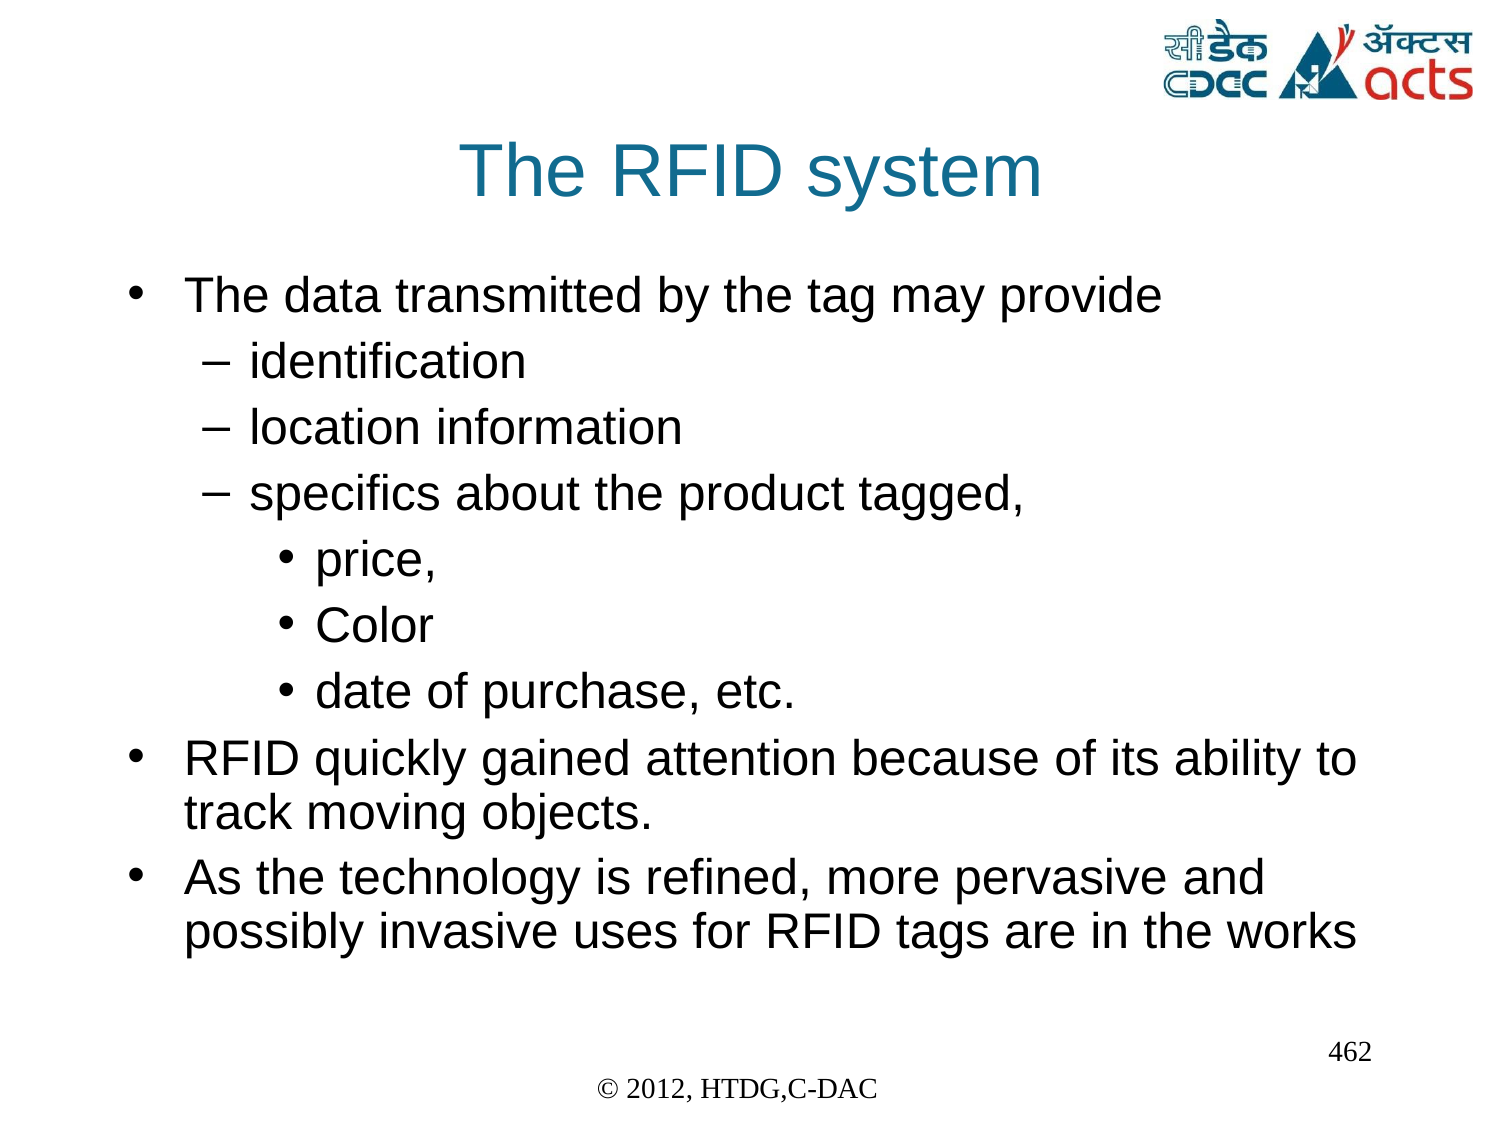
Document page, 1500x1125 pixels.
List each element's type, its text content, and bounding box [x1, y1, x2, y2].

picture [1163, 19, 1473, 100]
text_box The data transmitted by the tag may provide identification location information specifics about the product tagged, price, Color date of purchase, etc. RFID quickly gained attention because of its ability to track moving objects. As the technology is refined, more pervasive and possibly invasive uses for RFID tags are in the works [125, 262, 1361, 959]
text_box The RFID system [456, 121, 1044, 211]
slide_number 462 [1324, 1031, 1377, 1069]
footer © 2012, HTDG,C-DAC [594, 1069, 880, 1107]
